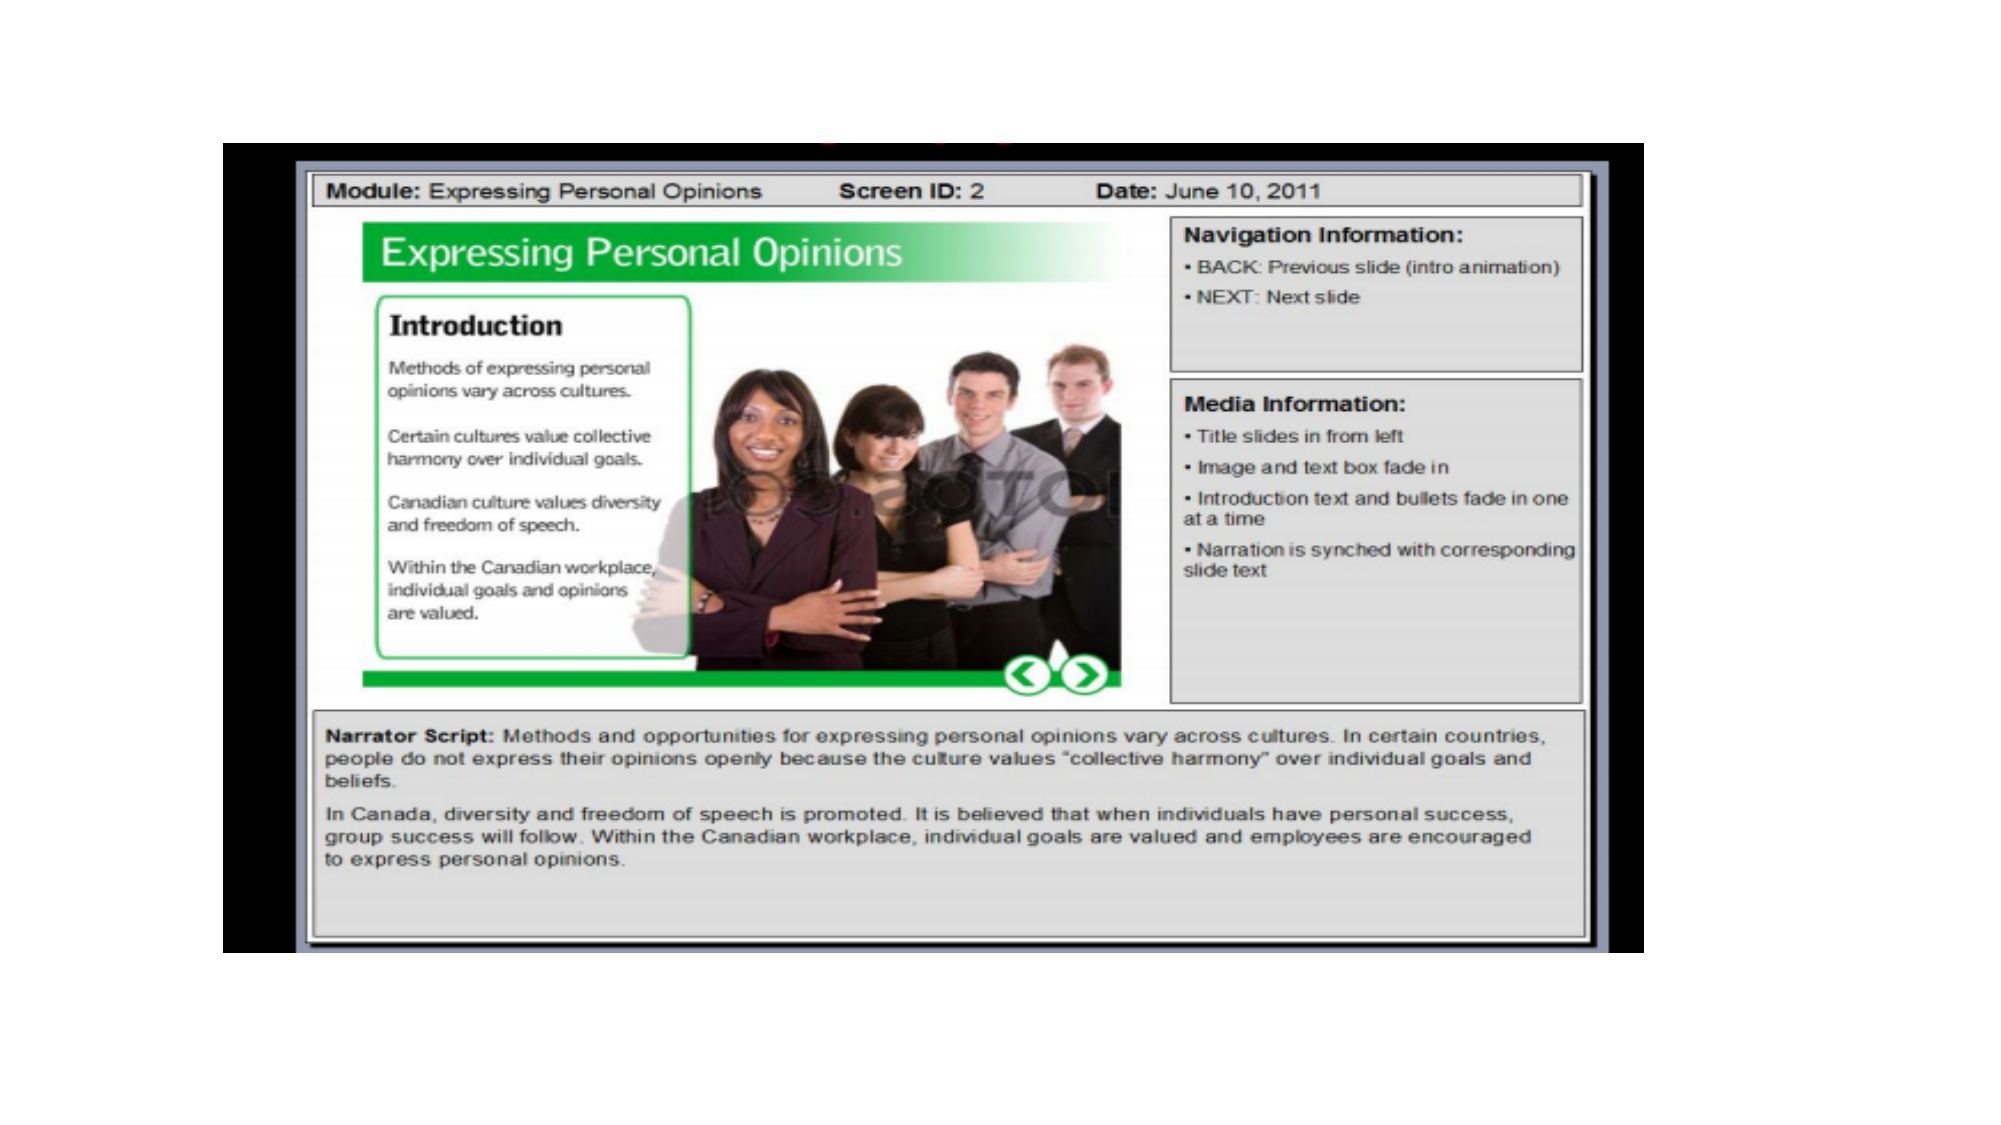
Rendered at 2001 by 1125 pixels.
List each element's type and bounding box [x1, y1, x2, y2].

picture [223, 143, 1644, 953]
